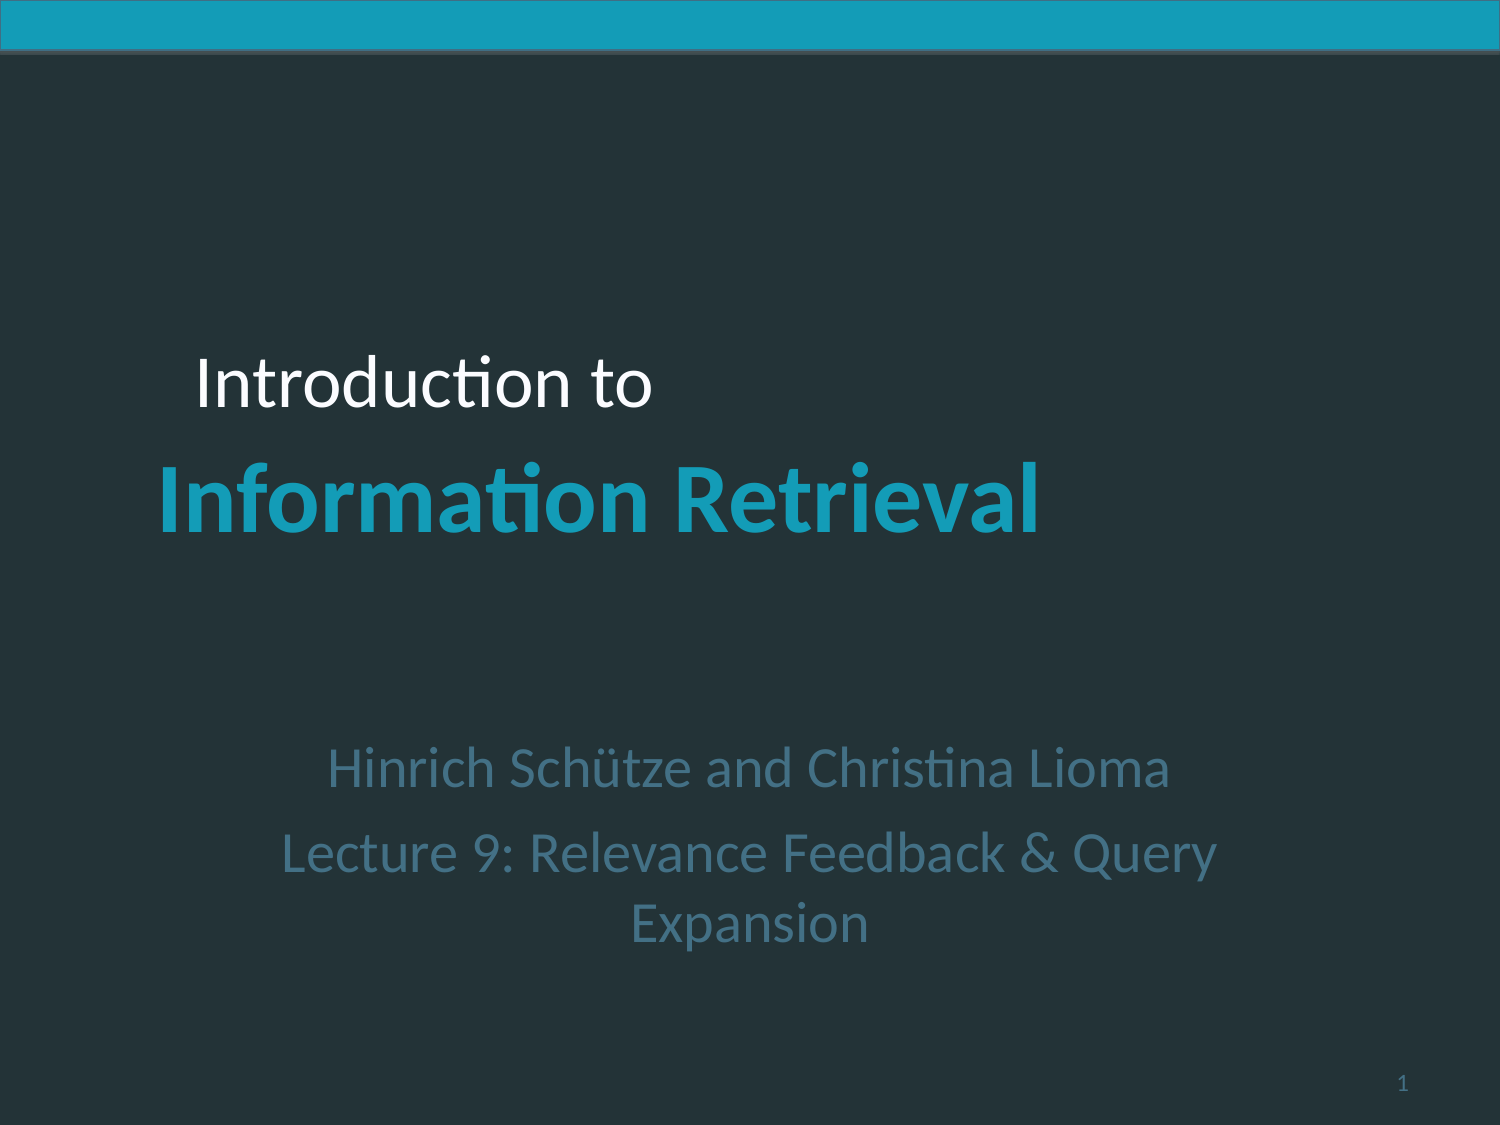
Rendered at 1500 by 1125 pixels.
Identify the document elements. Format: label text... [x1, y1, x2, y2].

slide_number 1 [1074, 1058, 1425, 1105]
text_box Hinrich Schütze and Christina Lioma Lecture 9: Relevance Feedback & Query Expansion [174, 637, 1325, 1025]
